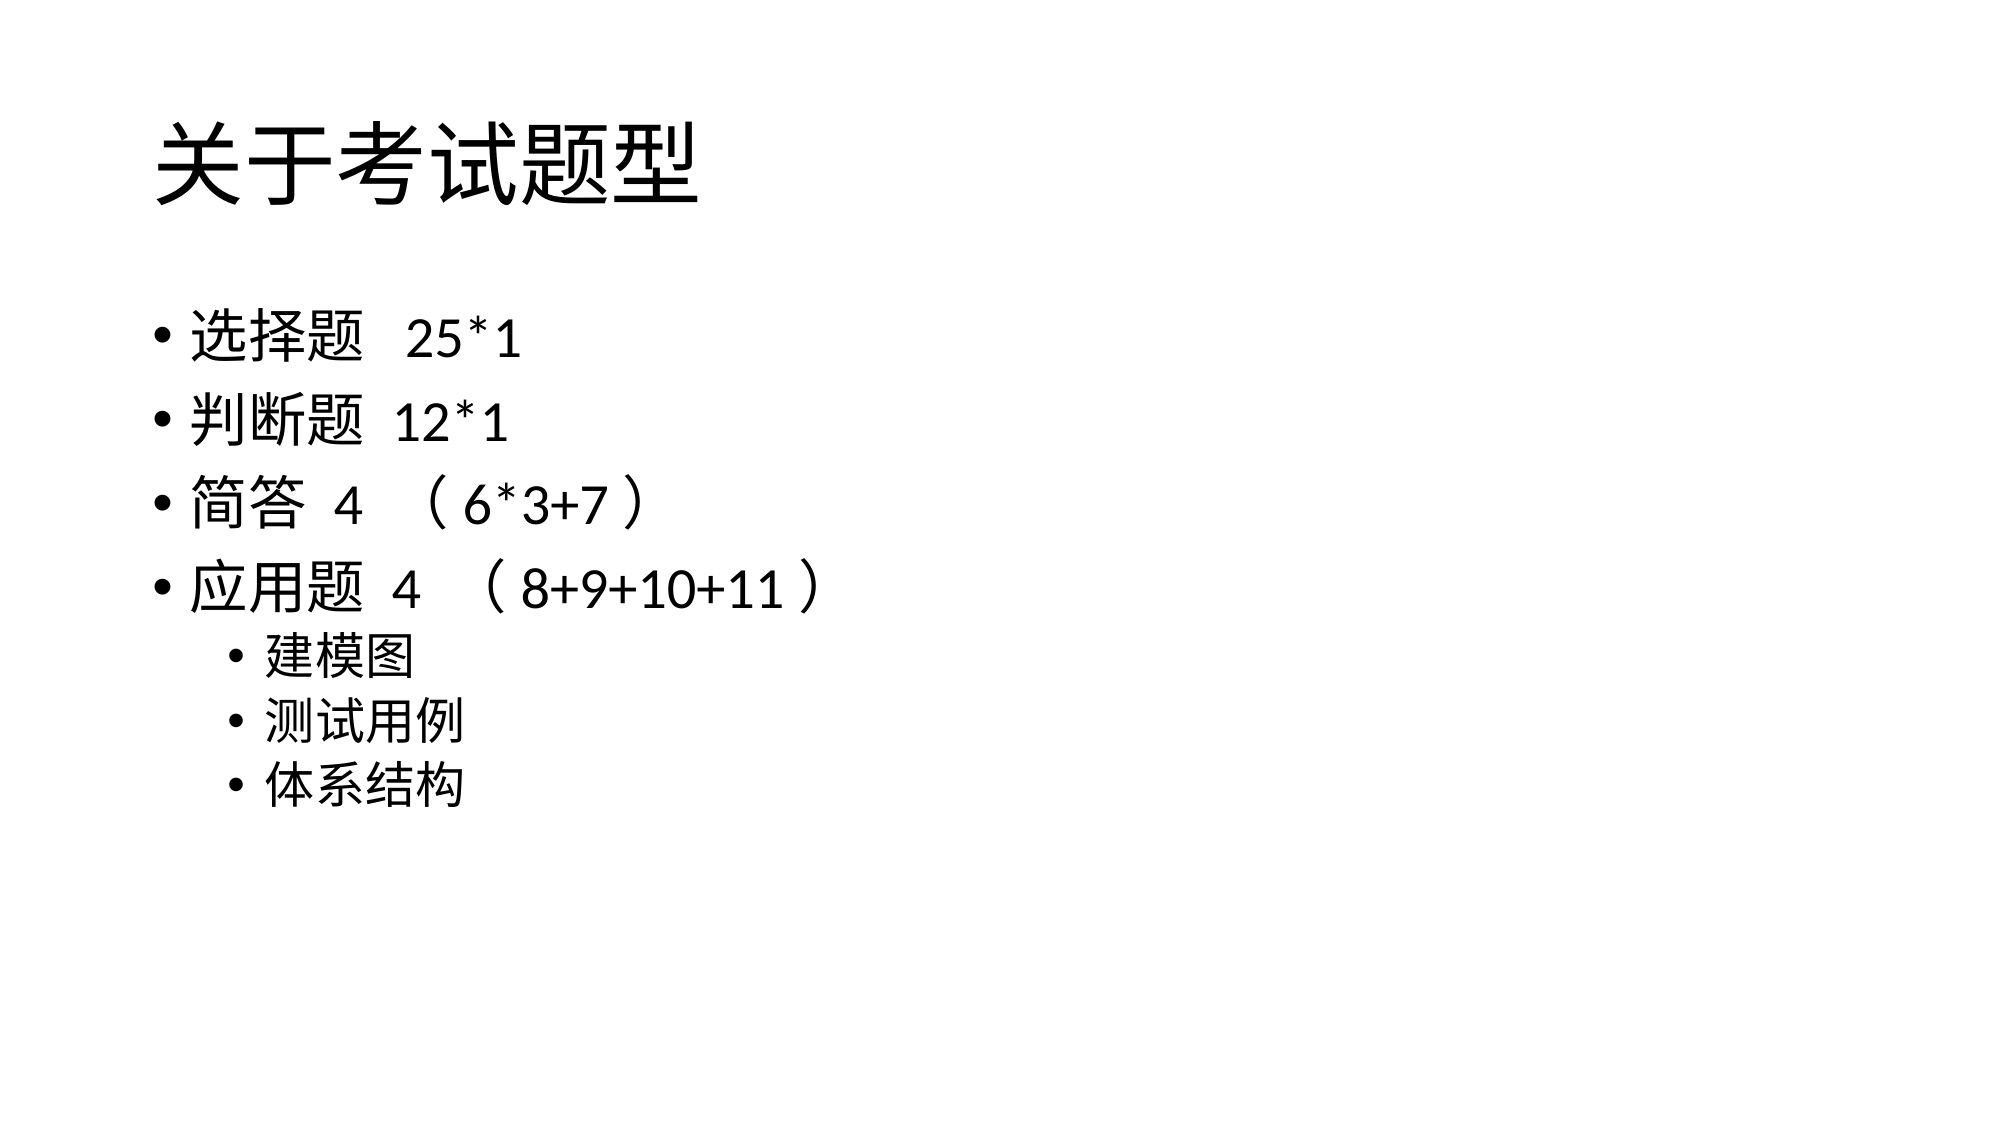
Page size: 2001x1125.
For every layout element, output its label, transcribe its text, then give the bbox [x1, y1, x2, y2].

list 选择题 25*1 判断题 12*1 简答 4 （6*3+7） 应用题 4 （8+9+10+11） 建模图 测试用例 体系结构 [137, 299, 1863, 1014]
title 关于考试题型 [137, 59, 1863, 278]
